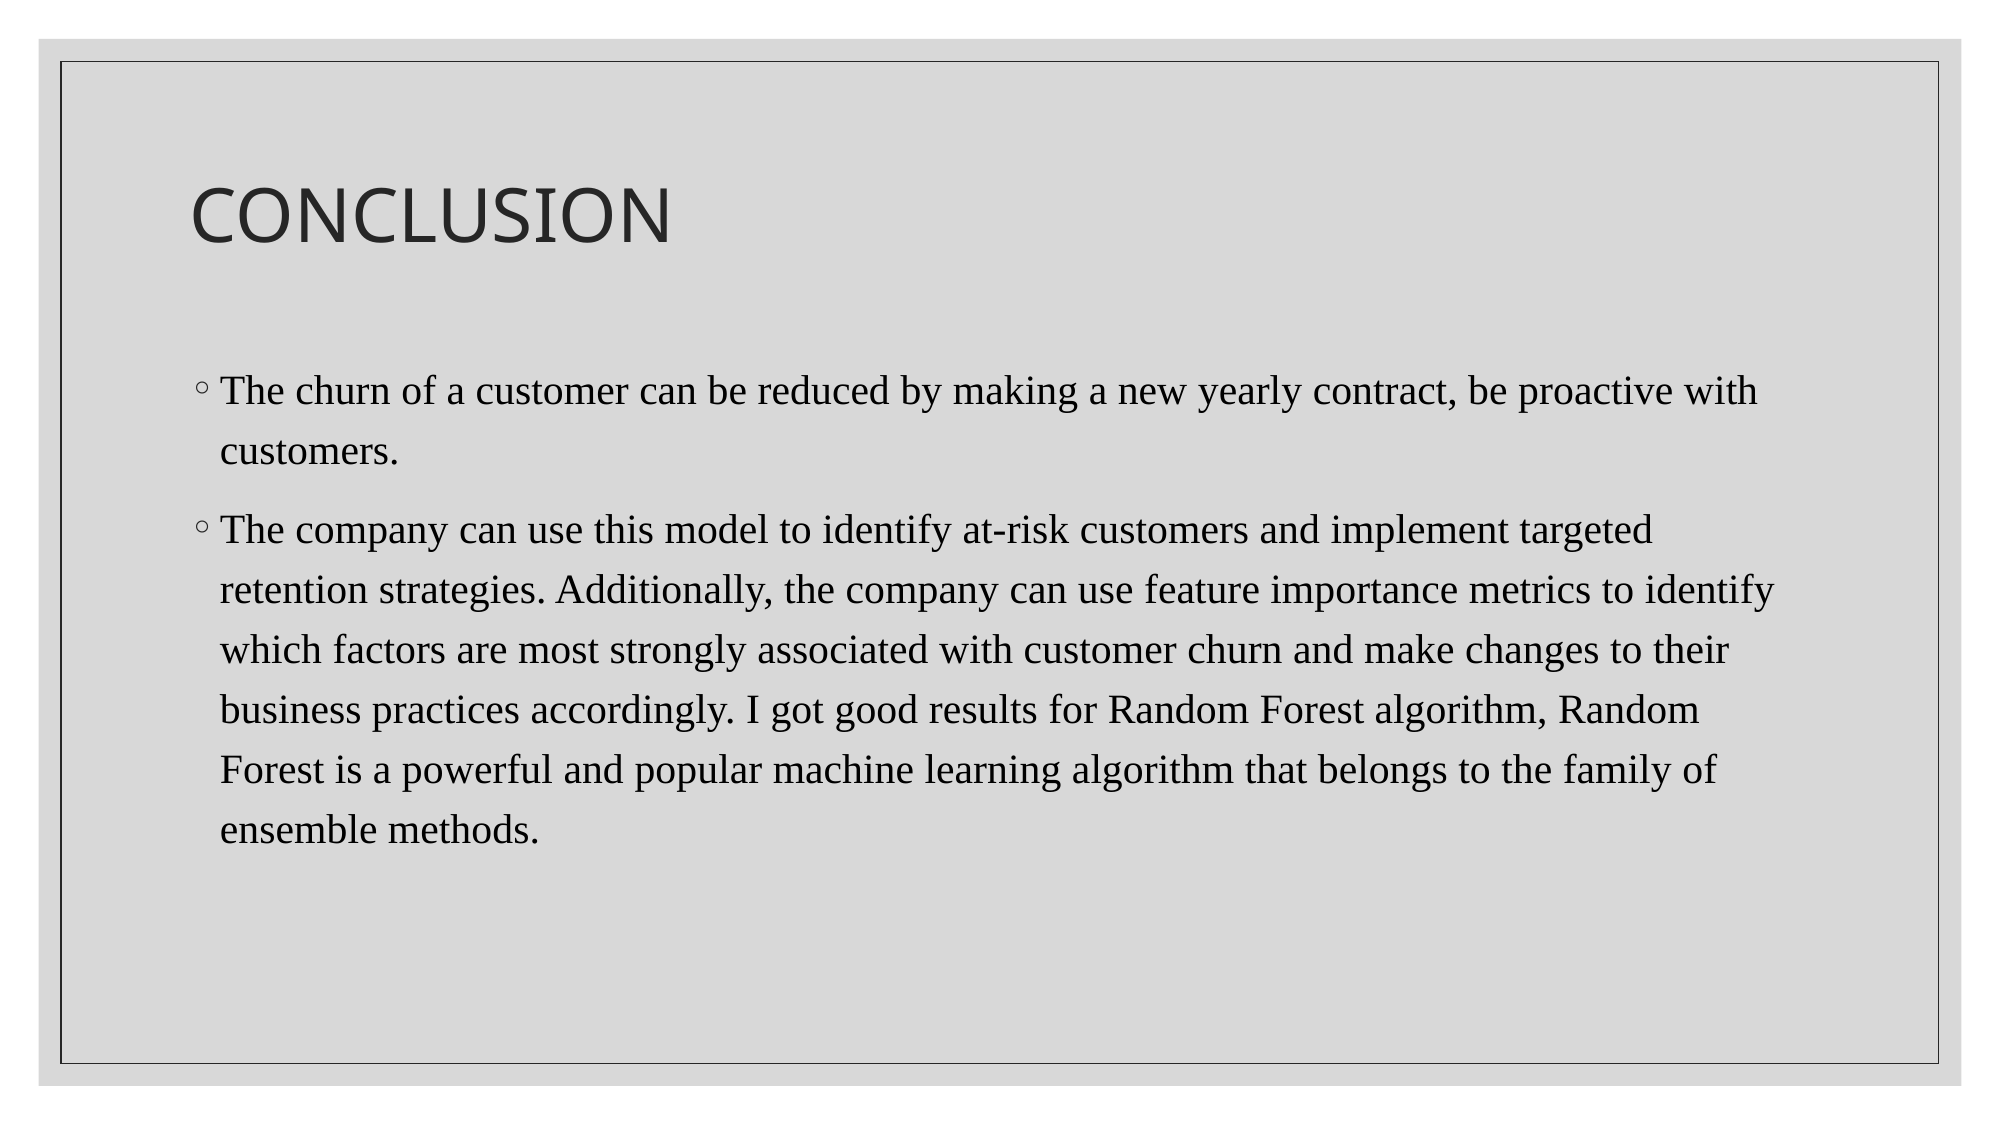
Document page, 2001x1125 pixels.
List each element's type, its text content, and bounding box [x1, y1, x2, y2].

title CONCLUSION [174, 105, 1825, 331]
list The churn of a customer can be reduced by making a new yearly contract, be proactive with customers. The company can use this model to identify at-risk customers and implement targeted retention strategies. Additionally, the company can use feature importance metrics to identify which factors are most strongly associated with customer churn and make changes to their business practices accordingly. I got good results for Random Forest algorithm, Random Forest is a powerful and popular machine learning algorithm that belongs to the family of ensemble methods. [174, 345, 1825, 977]
